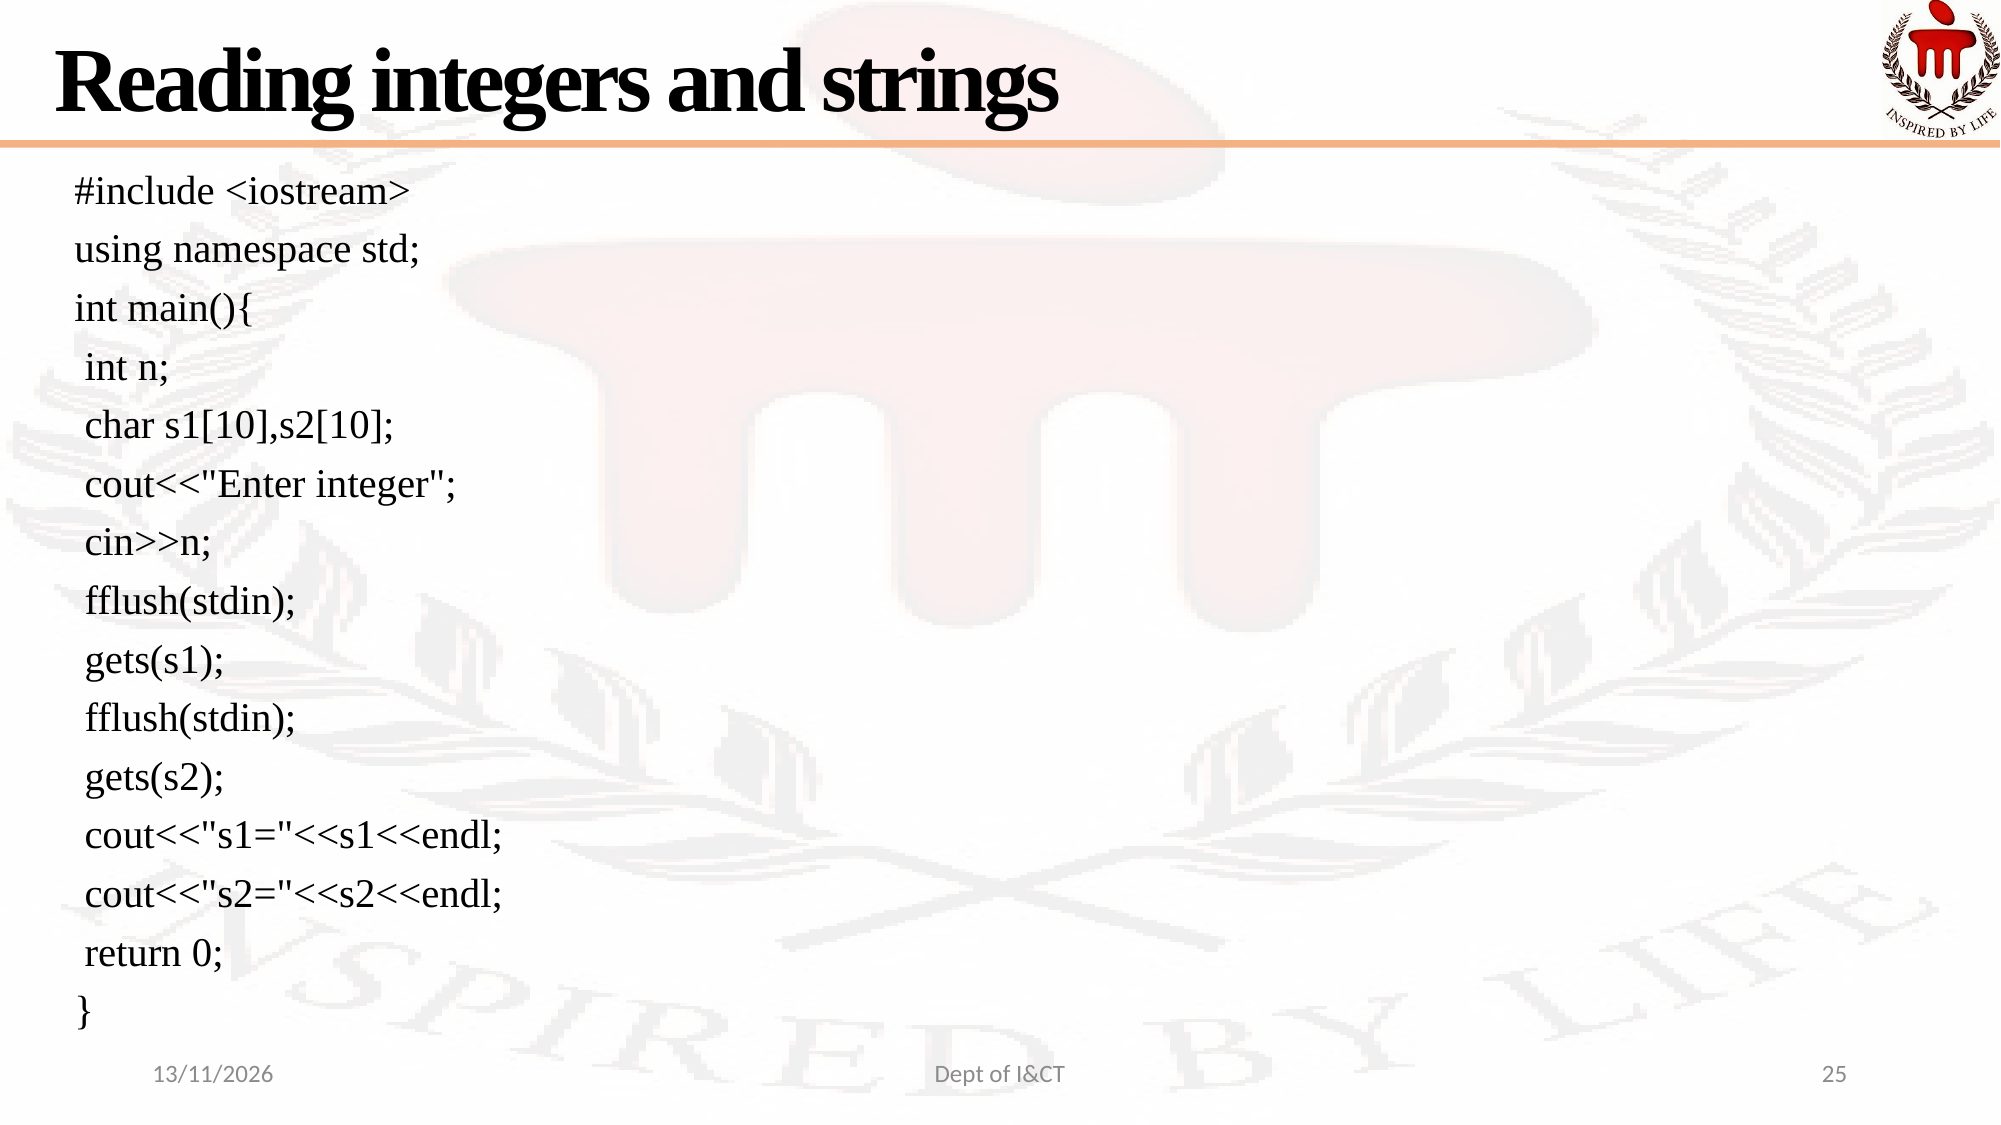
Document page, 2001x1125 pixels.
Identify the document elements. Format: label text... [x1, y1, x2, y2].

slide_number 25 [1412, 1042, 1863, 1103]
list #include <iostream> using namespace std; int main(){ int n; char s1[10],s2[10]; cout<<"Enter integer"; cin>>n; fflush(stdin); gets(s1); fflush(stdin); gets(s2); cout<<"s1="<<s1<<endl; cout<<"s2="<<s2<<endl; return 0; } [59, 161, 1785, 1043]
footer Dept of I&CT [662, 1042, 1338, 1103]
picture [1882, 0, 2000, 140]
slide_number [137, 1042, 588, 1103]
title Reading integers and strings [39, 22, 1863, 141]
